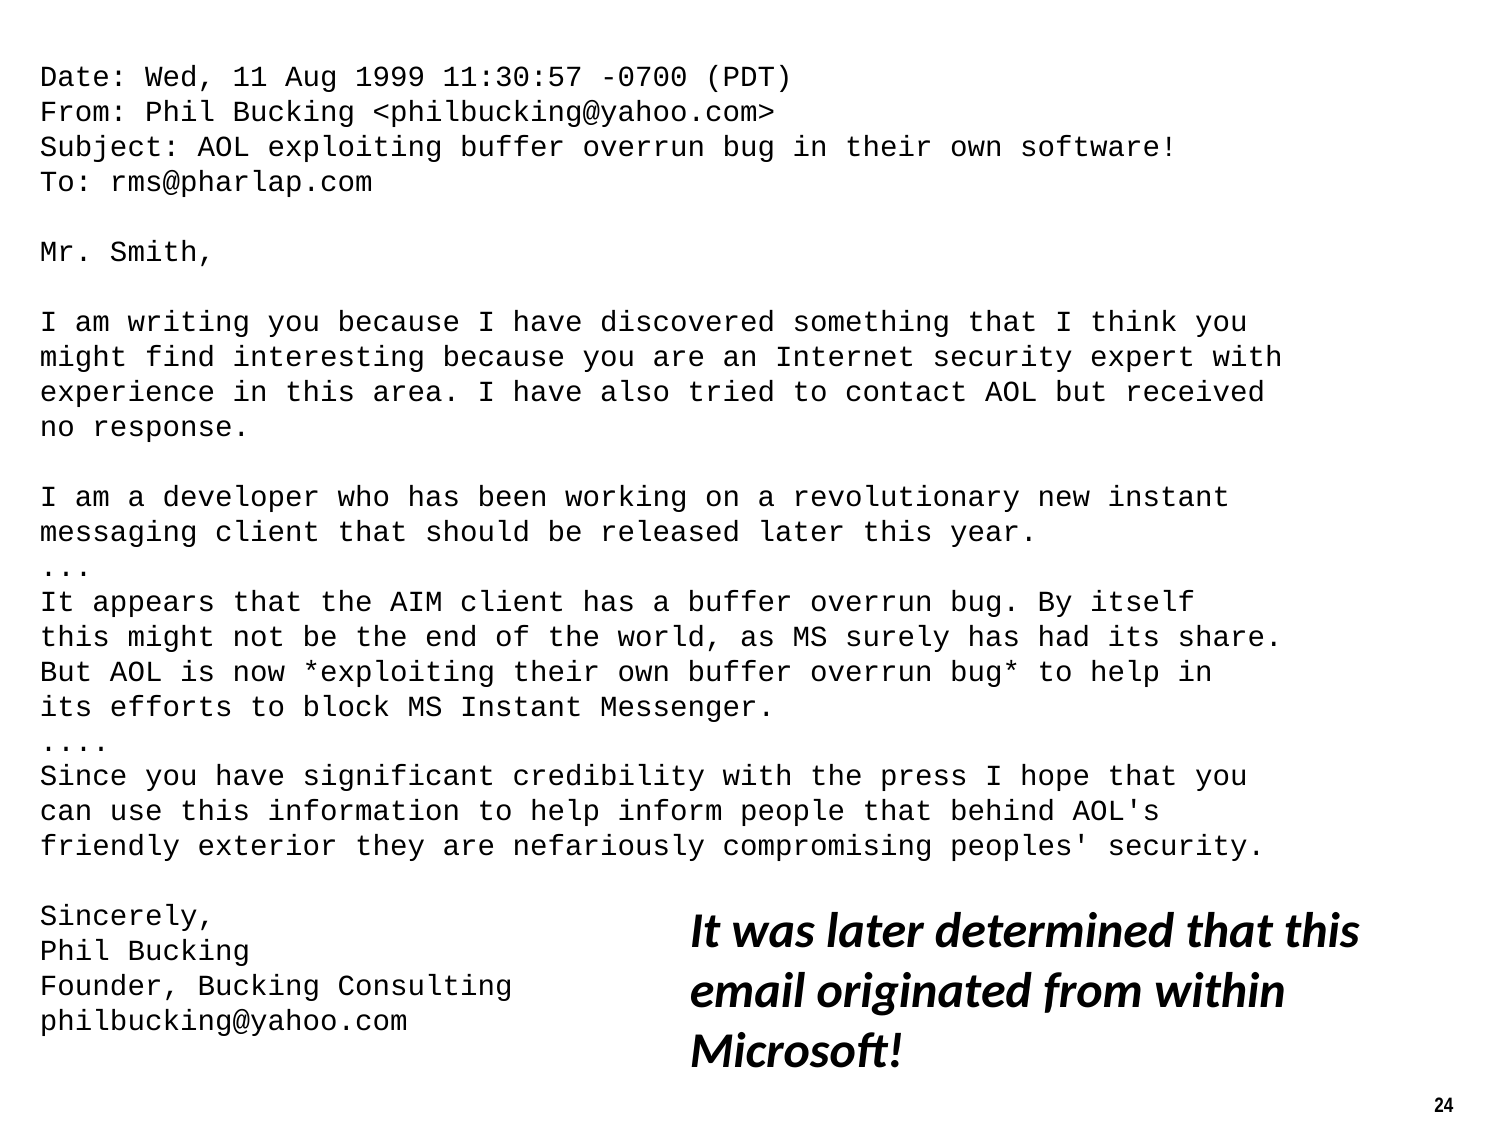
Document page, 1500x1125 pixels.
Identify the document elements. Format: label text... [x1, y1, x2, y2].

text_box It was later determined that this email originated from within Microsoft! [675, 890, 1400, 1086]
list Date: Wed, 11 Aug 1999 11:30:57 -0700 (PDT) From: Phil Bucking <philbucking@yahoo.com> Subject: AOL exploiting buffer overrun bug in their own software! To: rms@pharlap.com Mr. Smith, I am writing you because I have discovered something that I think you might find interesting because you are an Internet security expert with experience in this area. I have also tried to contact AOL but received no response. I am a developer who has been working on a revolutionary new instant messaging client that should be released later this year. ... It appears that the AIM client has a buffer overrun bug. By itself this might not be the end of the world, as MS surely has had its share. But AOL is now *exploiting their own buffer overrun bug* to help in its efforts to block MS Instant Messenger. .... Since you have significant credibility with the press I hope that you can use this information to help inform people that behind AOL's friendly exterior they are nefariously compromising peoples' security. Sincerely, Phil Bucking Founder, Bucking Consulting philbucking@yahoo.com [24, 49, 1500, 951]
